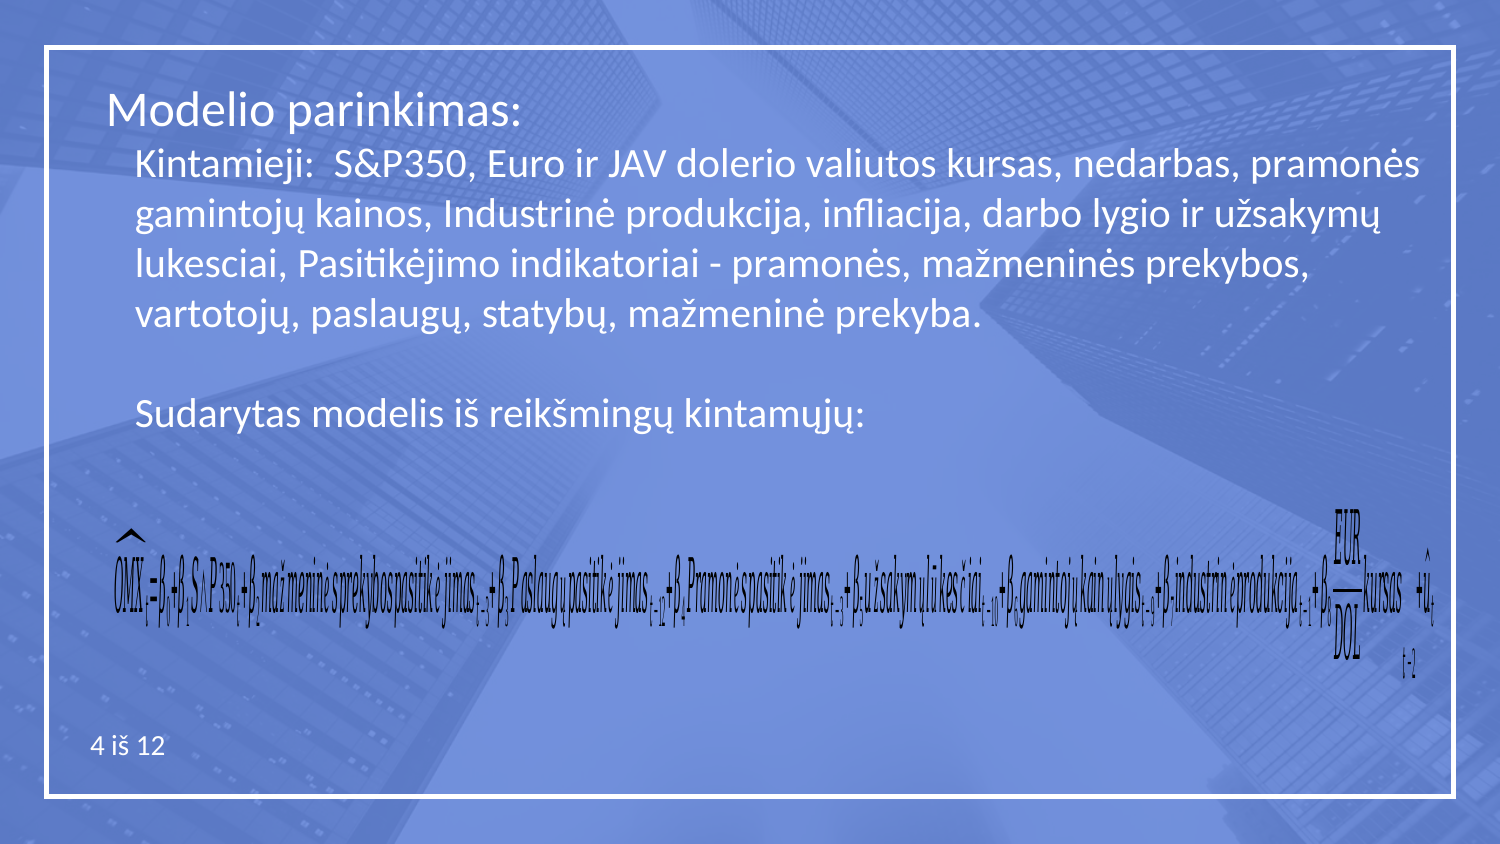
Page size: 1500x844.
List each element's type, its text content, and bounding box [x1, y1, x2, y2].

text_box [726, 475, 1202, 561]
text_box Modelio parinkimas: [91, 69, 943, 145]
text_box Kintamieji: S&P350, Euro ir JAV dolerio valiutos kursas, nedarbas, pramonės gamintojų kainos, Industrinė produkcija, infliacija, darbo lygio ir užsakymų lukesciai, Pasitikėjimo indikatoriai - pramonės, mažmeninės prekybos, vartotojų, paslaugų, statybų, mažmeninė prekyba. Sudarytas modelis iš reikšmingų kintamųjų: [119, 128, 1440, 444]
slide_number 4 iš 12 [75, 687, 214, 777]
